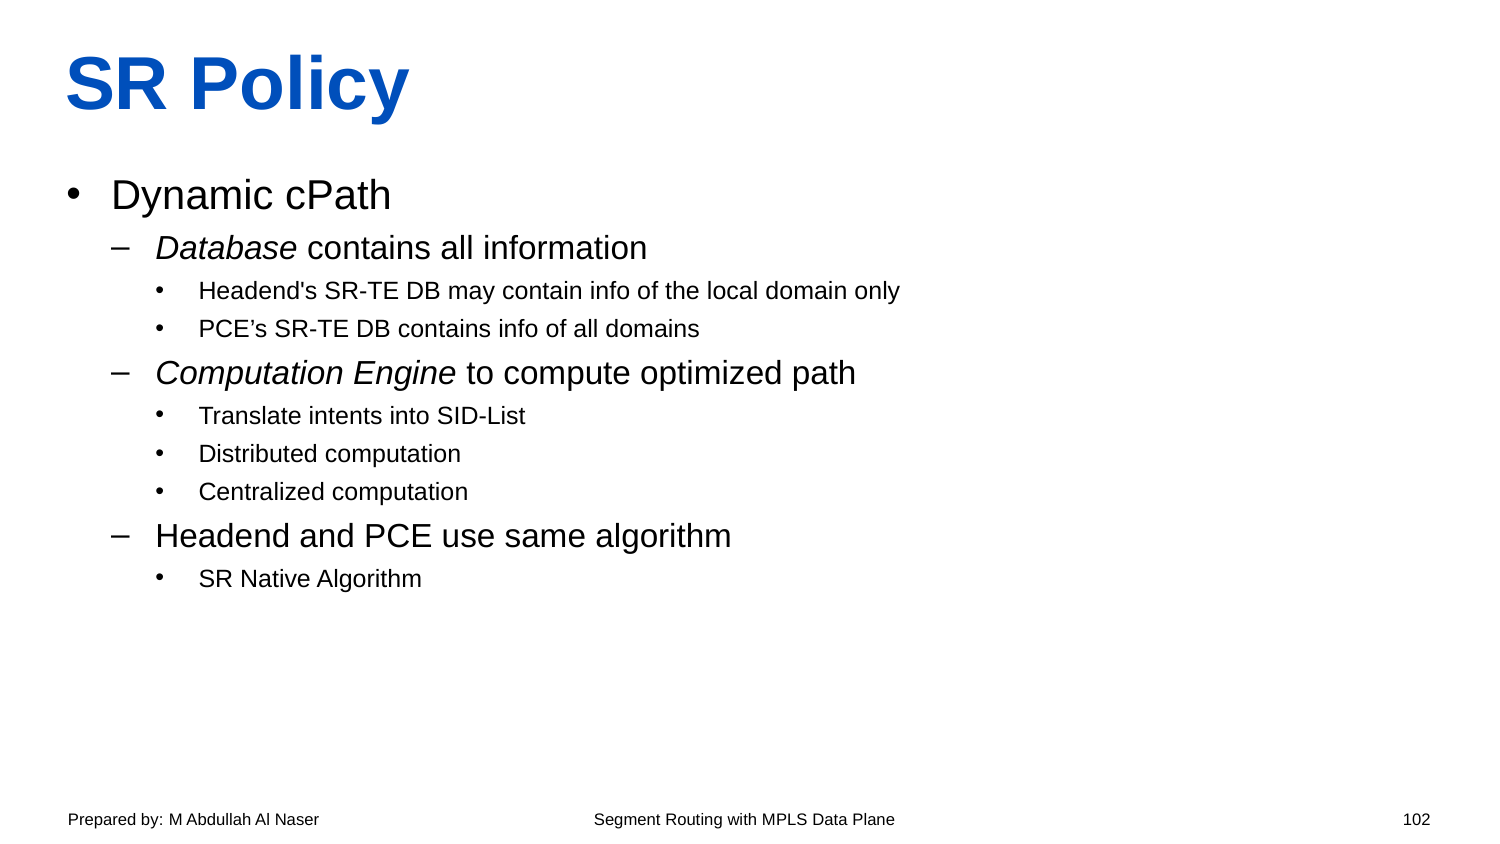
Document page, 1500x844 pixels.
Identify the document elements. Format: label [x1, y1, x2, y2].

title [64, 9, 1436, 151]
list [66, 167, 1437, 788]
